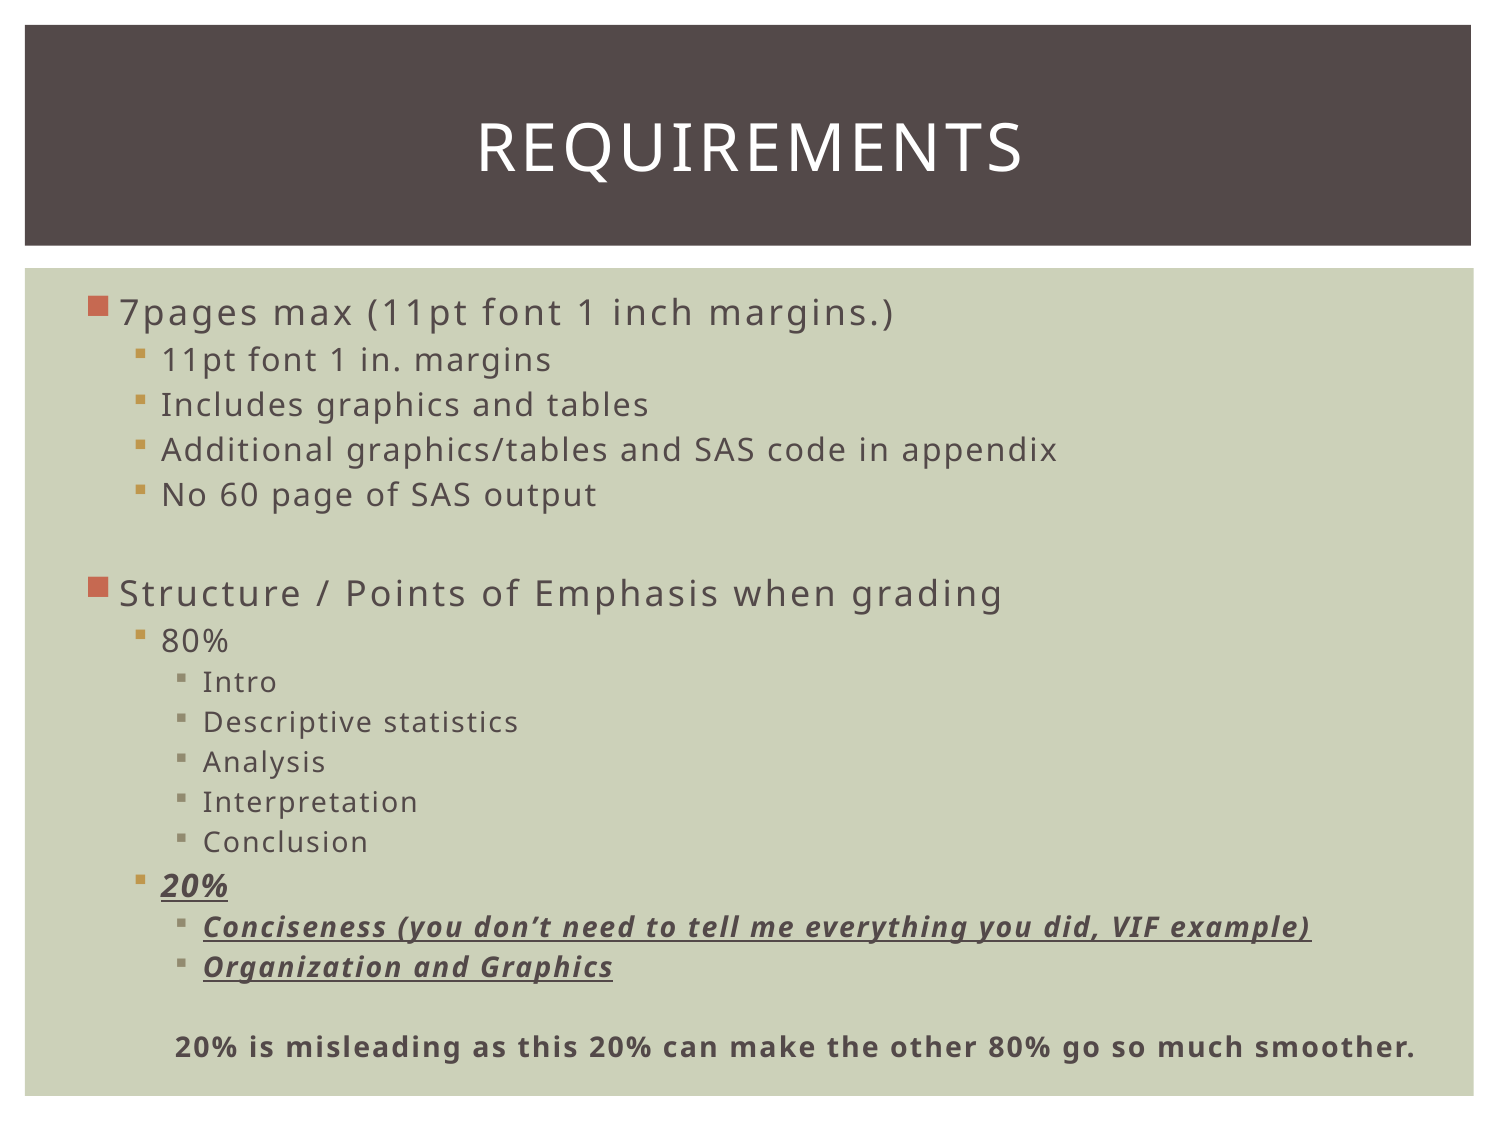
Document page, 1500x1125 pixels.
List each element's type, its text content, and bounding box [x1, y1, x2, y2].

title Requirements [62, 58, 1438, 232]
list 7pages max (11pt font 1 inch margins.) 11pt font 1 in. margins Includes graphics and tables Additional graphics/tables and SAS code in appendix No 60 page of SAS output Structure / Points of Emphasis when grading 80% Intro Descriptive statistics Analysis Interpretation Conclusion 20% Conciseness (you don’t need to tell me everything you did, VIF example) Organization and Graphics 20% is misleading as this 20% can make the other 80% go so much smoother. [62, 281, 1442, 1100]
